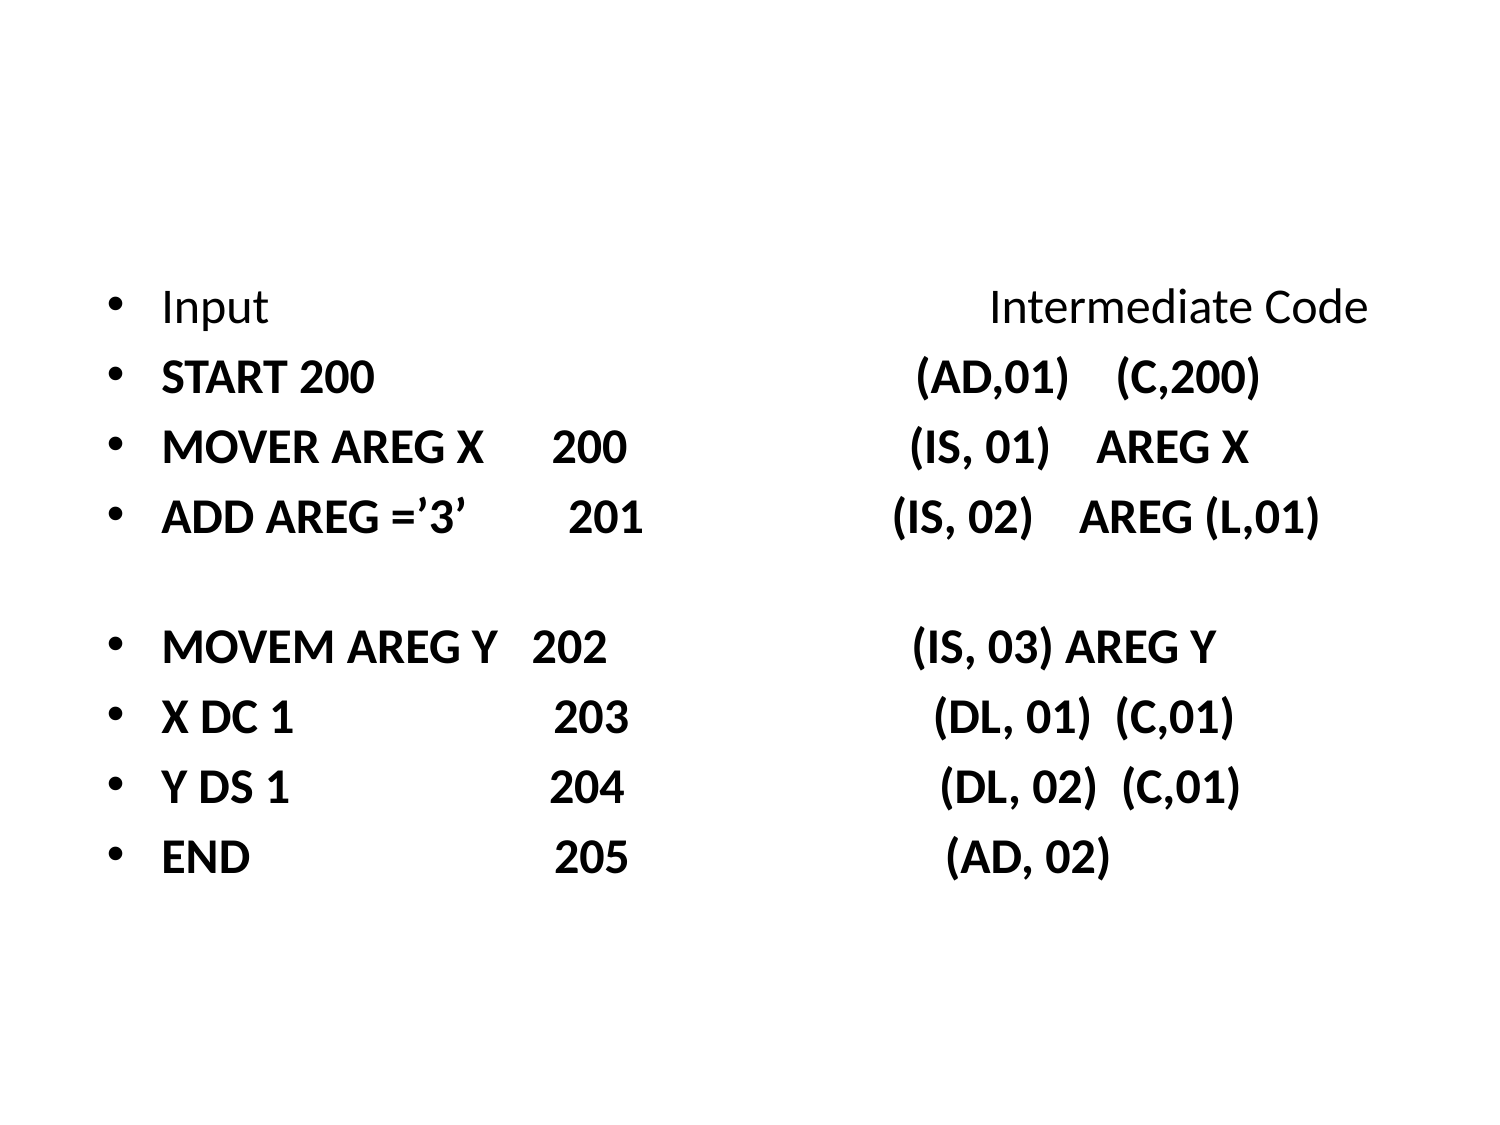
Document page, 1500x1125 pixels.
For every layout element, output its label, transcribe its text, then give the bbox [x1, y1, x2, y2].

list Input Intermediate Code START 200 (AD,01) (C,200) MOVER AREG X 200 (IS, 01) AREG X ADD AREG =’3’ 201 (IS, 02) AREG (L,01) MOVEM AREG Y 202 (IS, 03) AREG Y X DC 1 203 (DL, 01) (C,01) Y DS 1 204 (DL, 02) (C,01) END 205 (AD, 02) [91, 266, 1397, 901]
